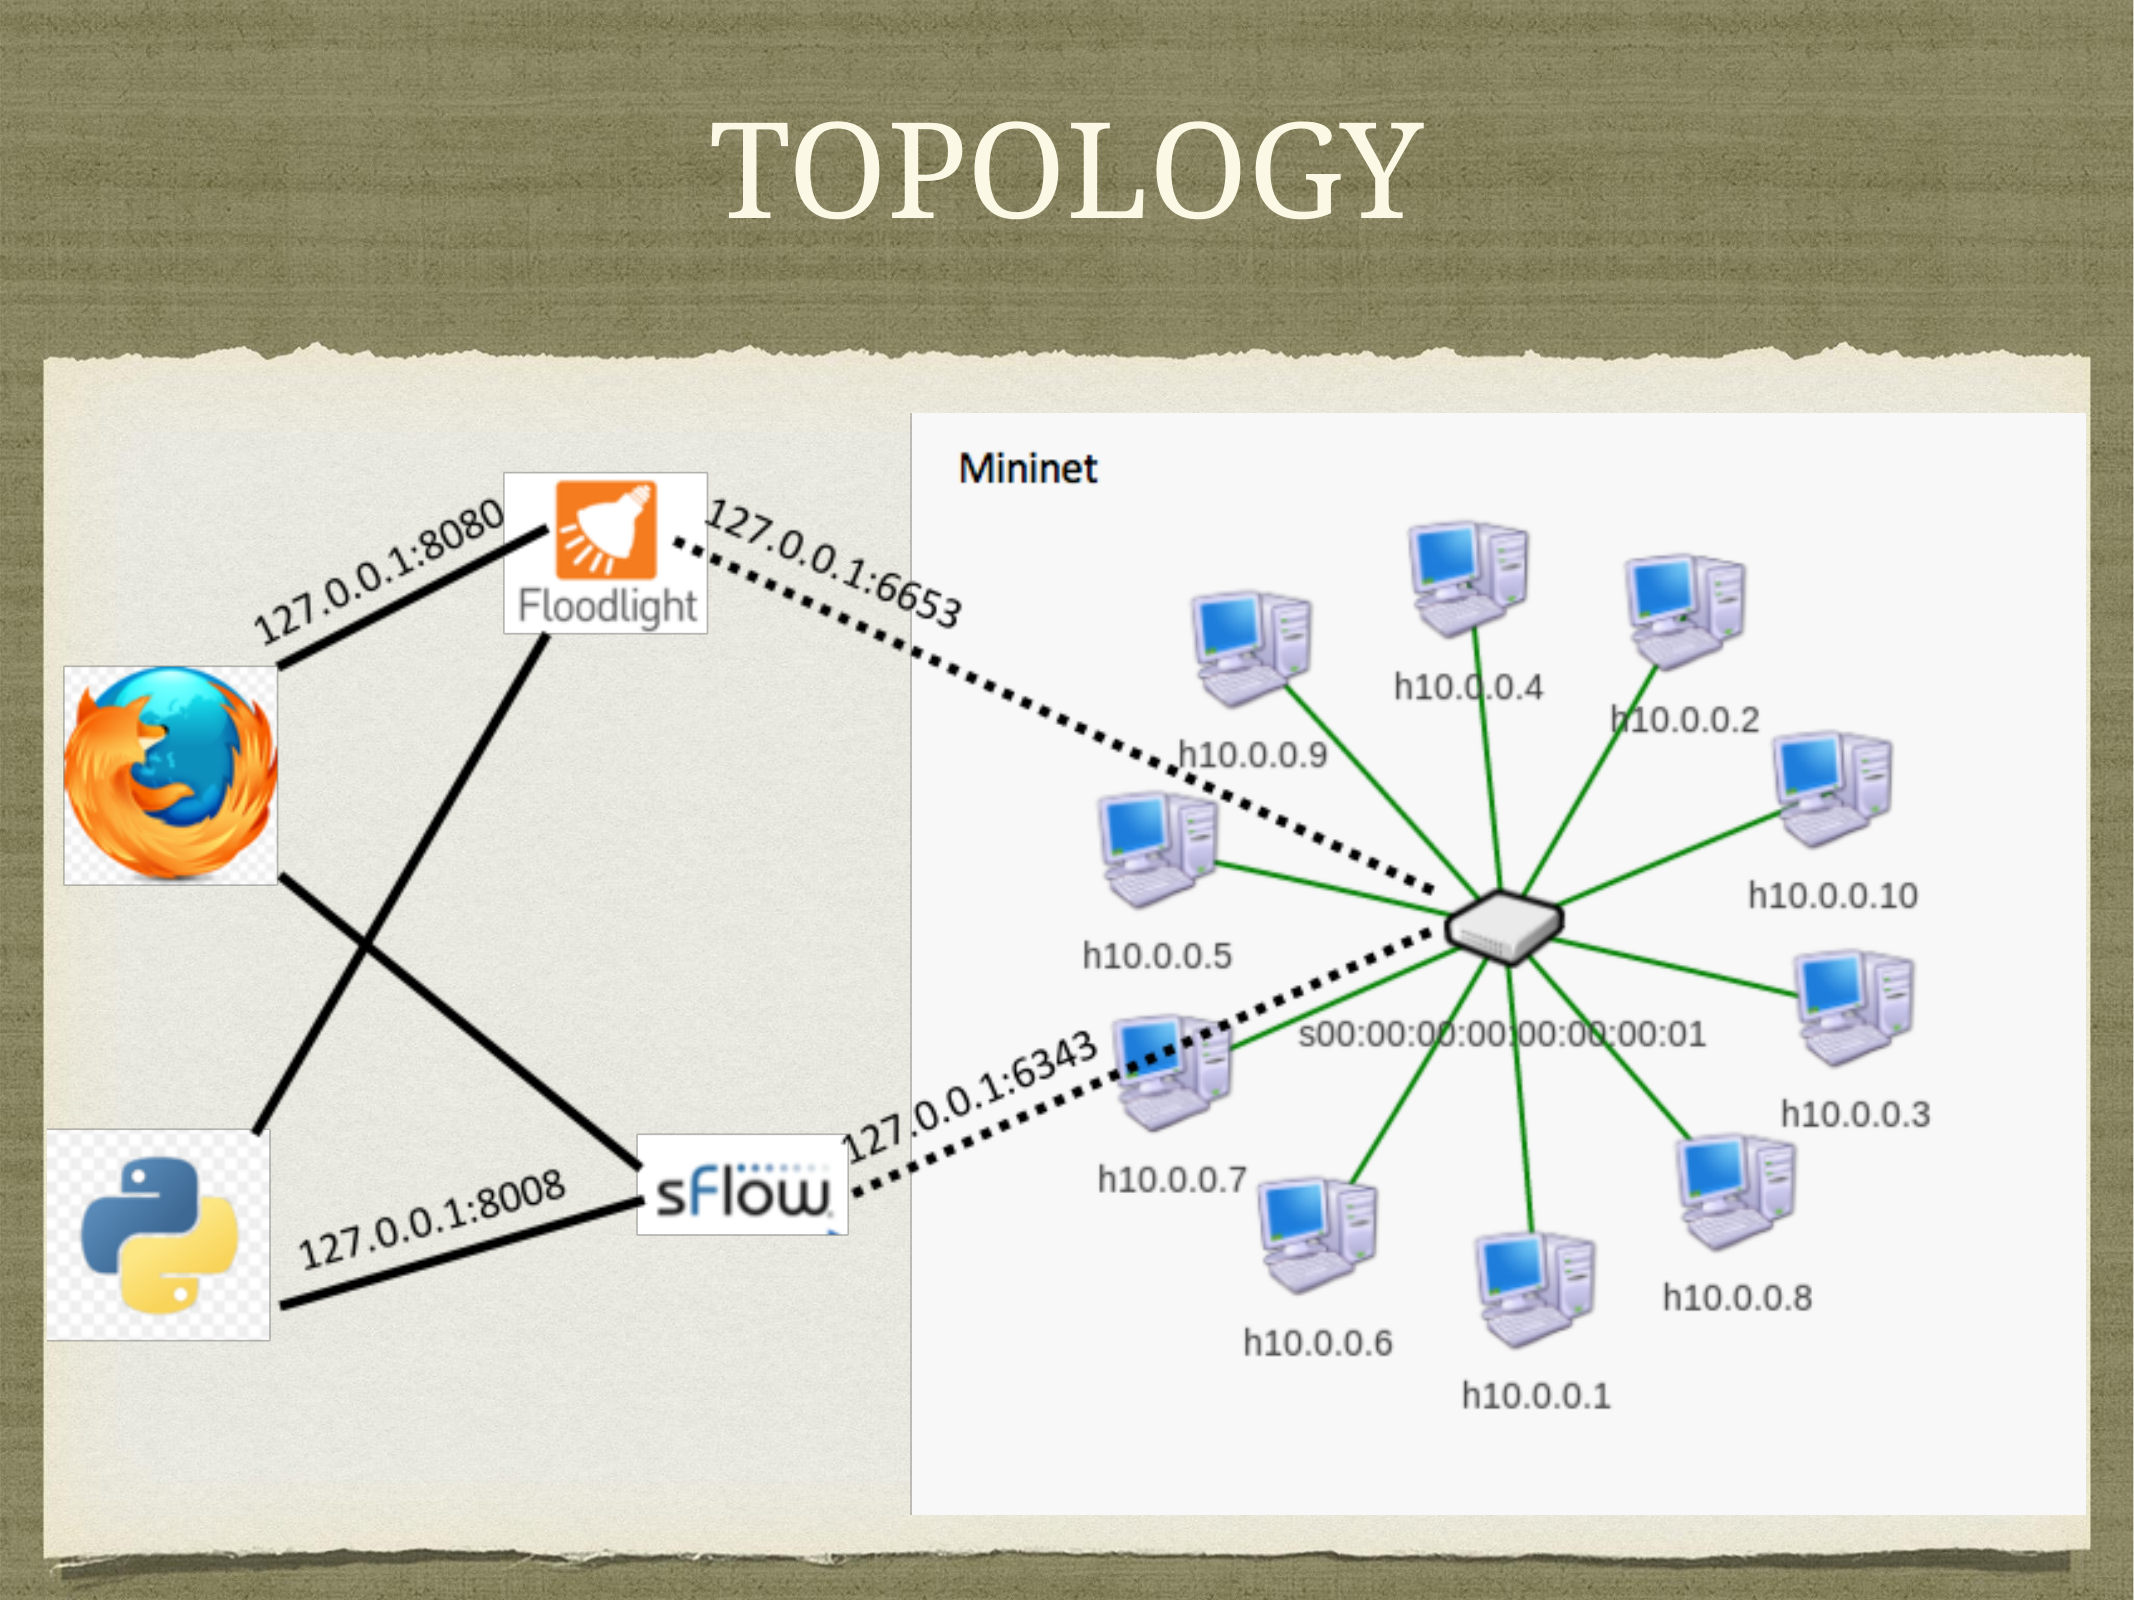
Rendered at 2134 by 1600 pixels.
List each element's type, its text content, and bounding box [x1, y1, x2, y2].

title TOPOLOGY [135, 2, 1998, 348]
picture [0, 0, 2134, 1600]
